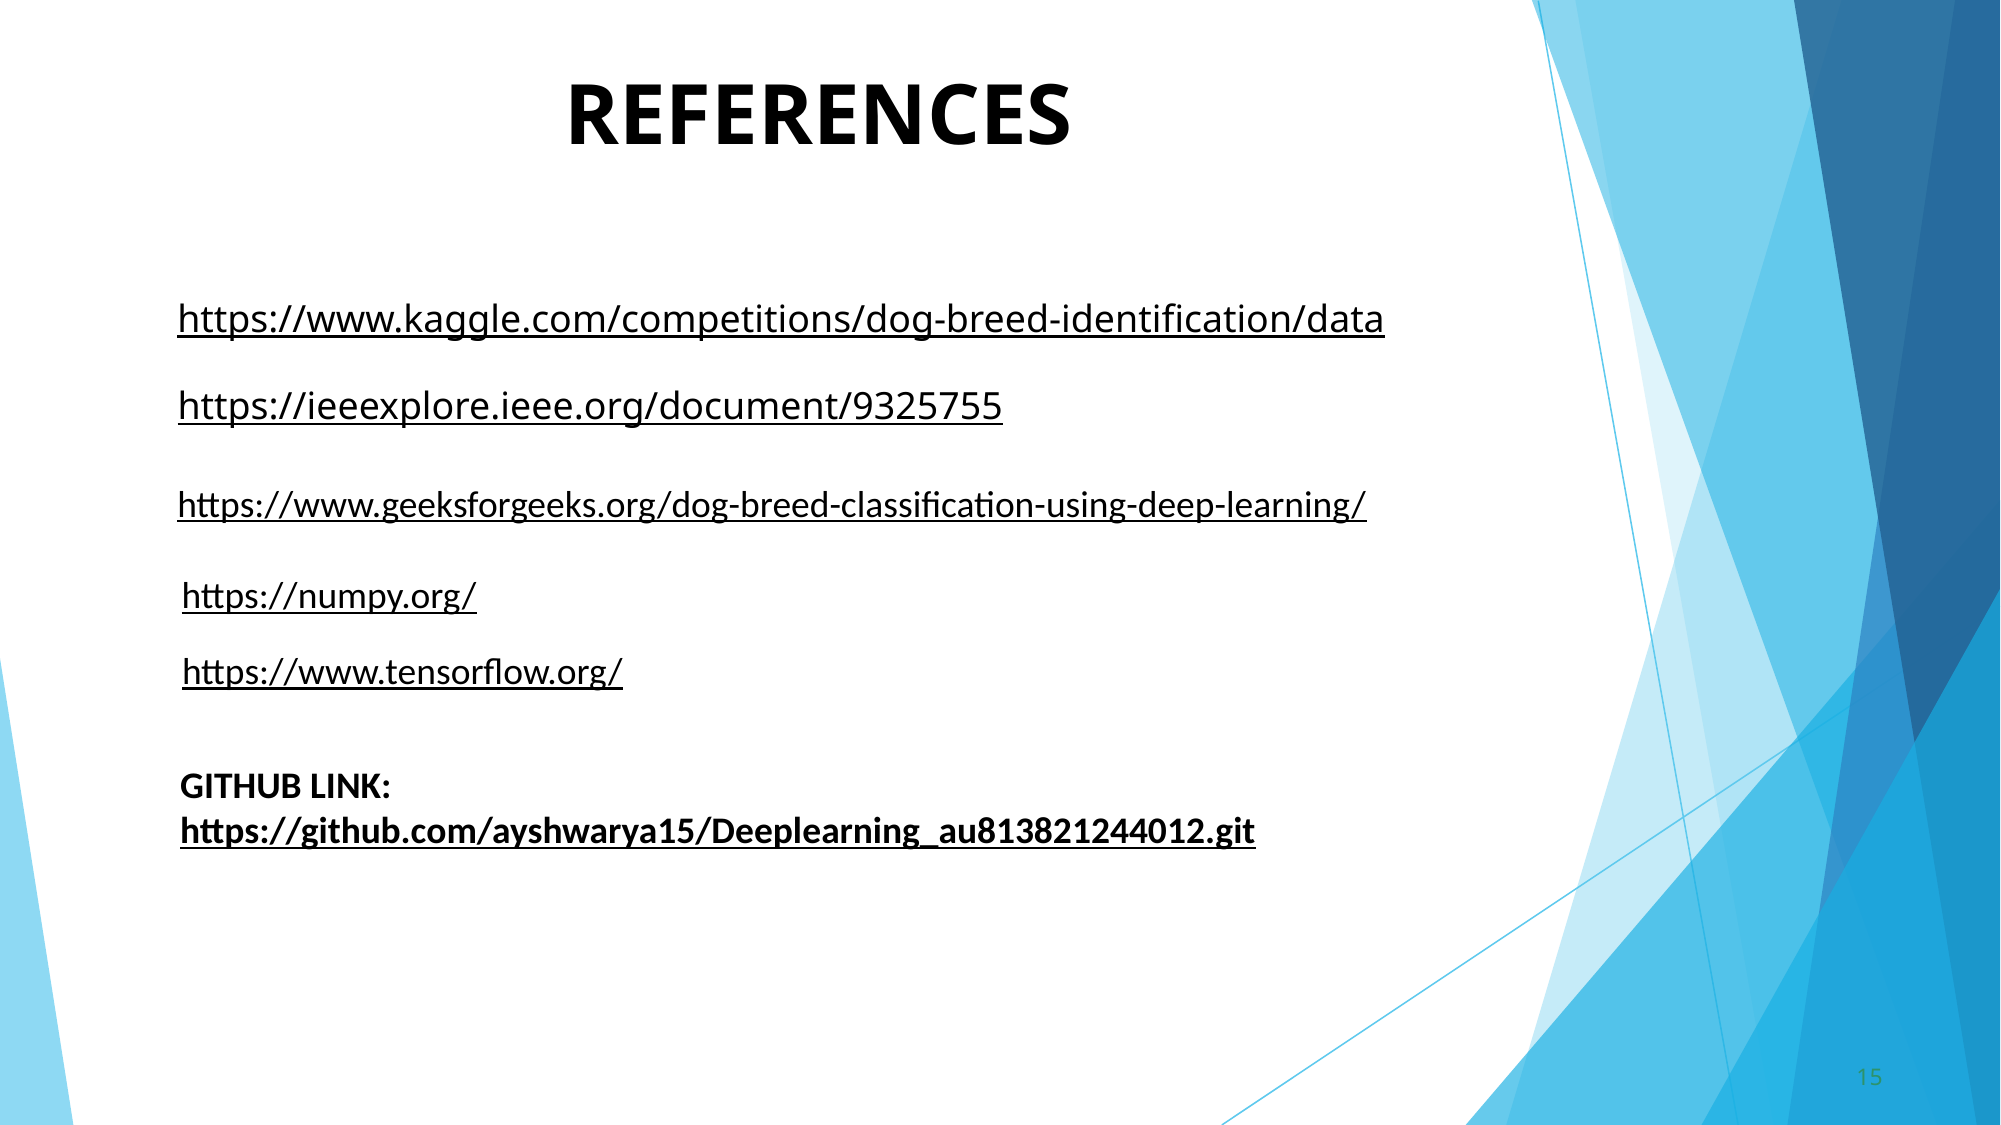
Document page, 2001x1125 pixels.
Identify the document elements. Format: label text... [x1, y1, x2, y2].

text_box GITHUB LINK: https://github.com/ayshwarya15/Deeplearning_au813821244012.git [165, 754, 1280, 859]
text_box https://www.geeksforgeeks.org/dog-breed-classification-using-deep-learning/ [162, 472, 1525, 533]
text_box https://www.tensorflow.org/ [167, 639, 647, 700]
text_box https://ieeexplore.ieee.org/document/9325755 [162, 374, 1029, 441]
text_box https://www.kaggle.com/competitions/dog-breed-identification/data [162, 287, 1475, 354]
text_box https://numpy.org/ [166, 564, 501, 669]
text_box REFERENCES [549, 53, 1088, 169]
text_box 15 [1849, 1061, 1888, 1095]
